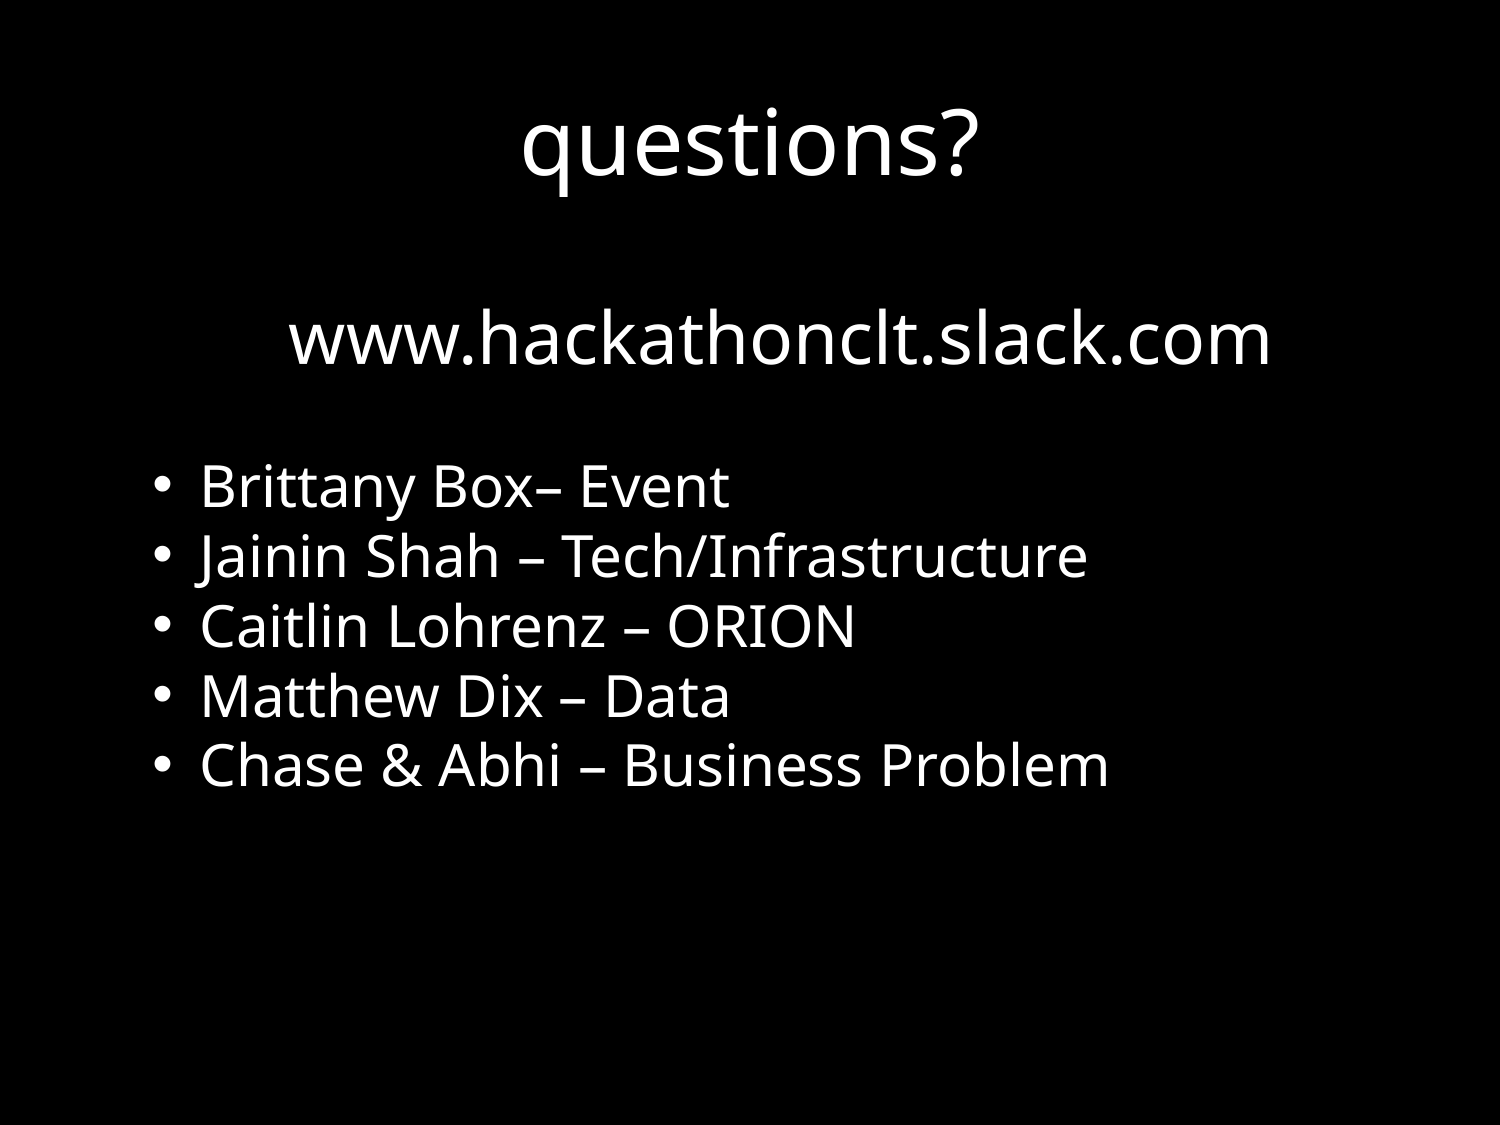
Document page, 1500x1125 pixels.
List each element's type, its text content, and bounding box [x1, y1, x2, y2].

text_box www.hackathonclt.slack.com Brittany Box– Event Jainin Shah – Tech/Infrastructure Caitlin Lohrenz – ORION Matthew Dix – Data Chase & Abhi – Business Problem [137, 283, 1425, 876]
title questions? [75, 45, 1425, 233]
